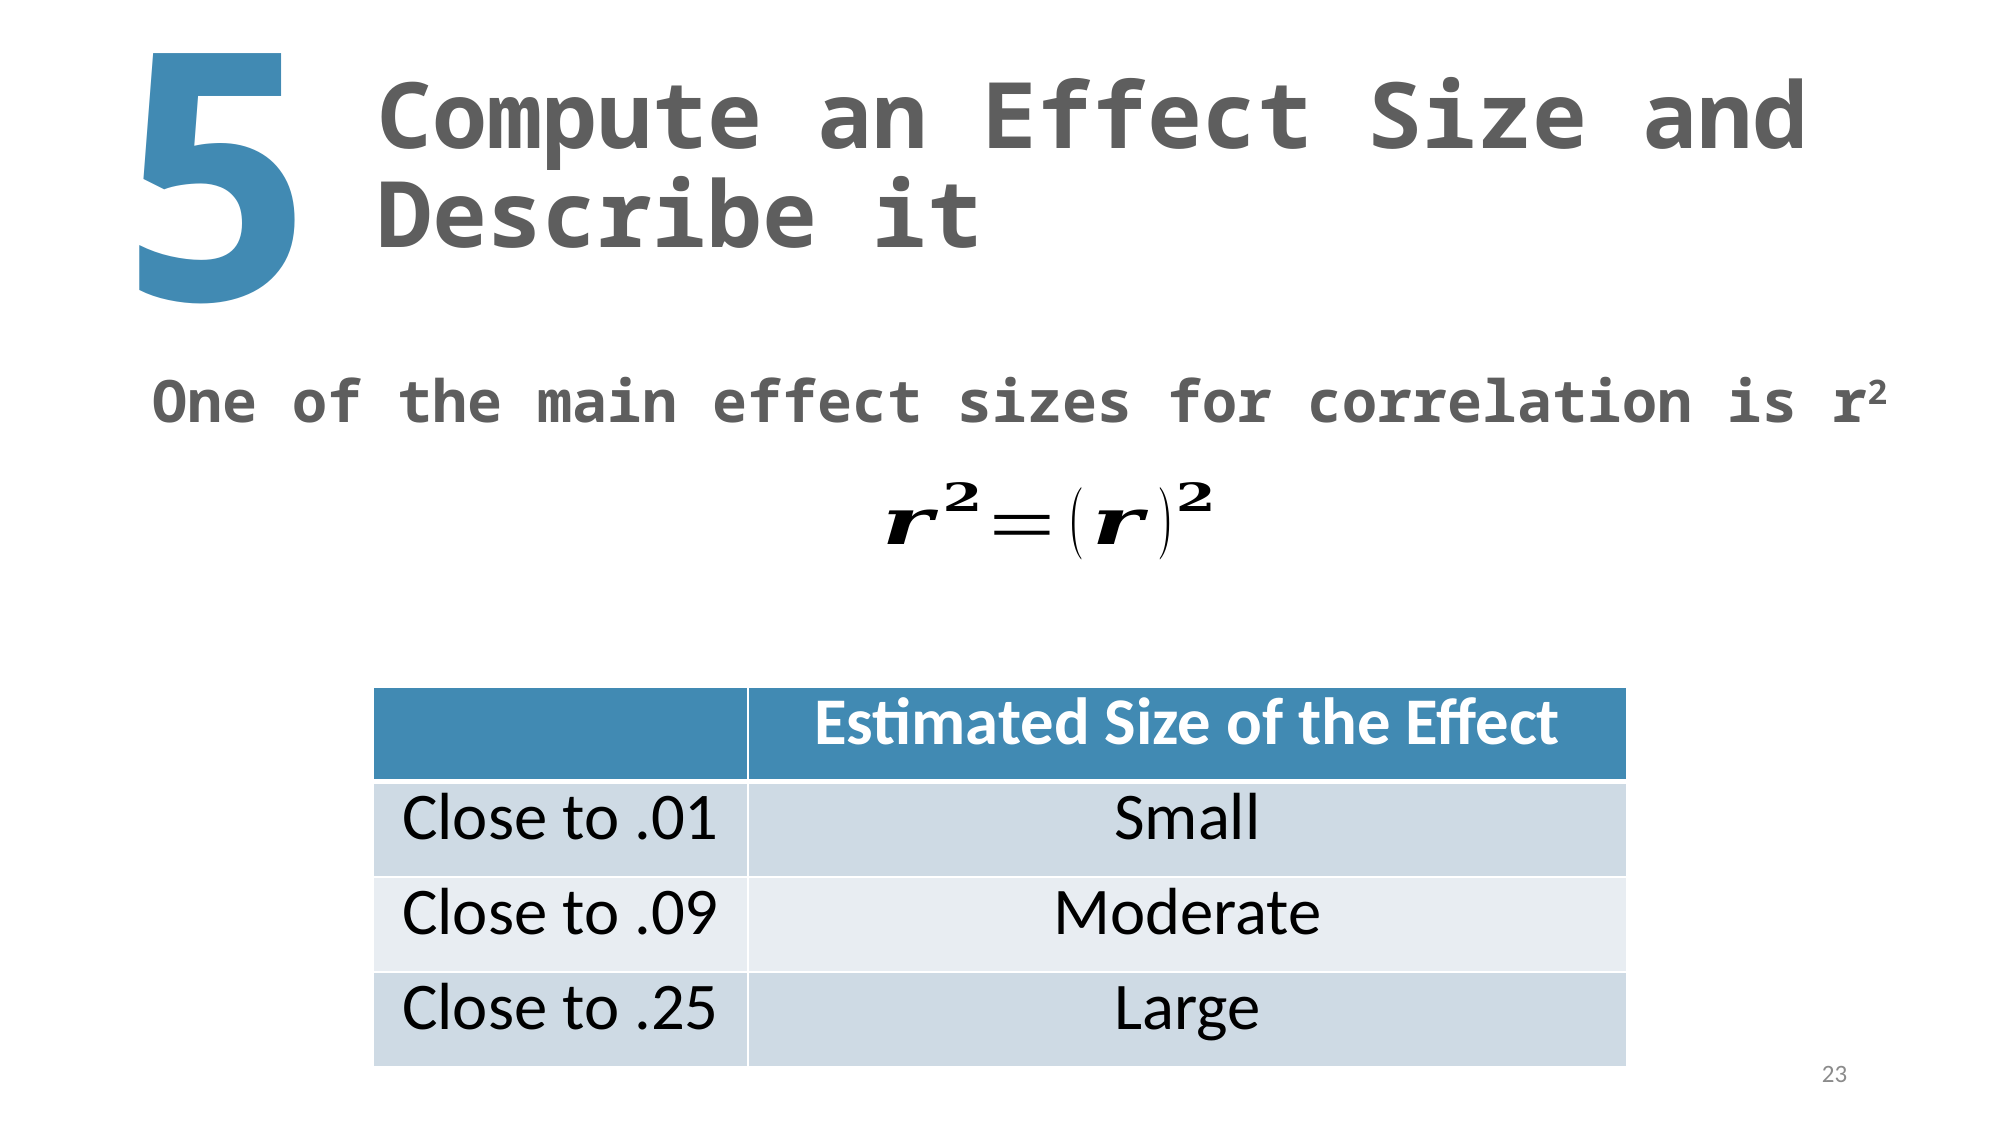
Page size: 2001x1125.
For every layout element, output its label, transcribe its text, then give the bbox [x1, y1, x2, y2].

text_box One of the main effect sizes for correlation is r2 [137, 356, 1961, 442]
title Compute an Effect Size and Describe it [362, 59, 1863, 278]
text_box 5 [98, 0, 336, 378]
slide_number 23 [1412, 1042, 1863, 1103]
